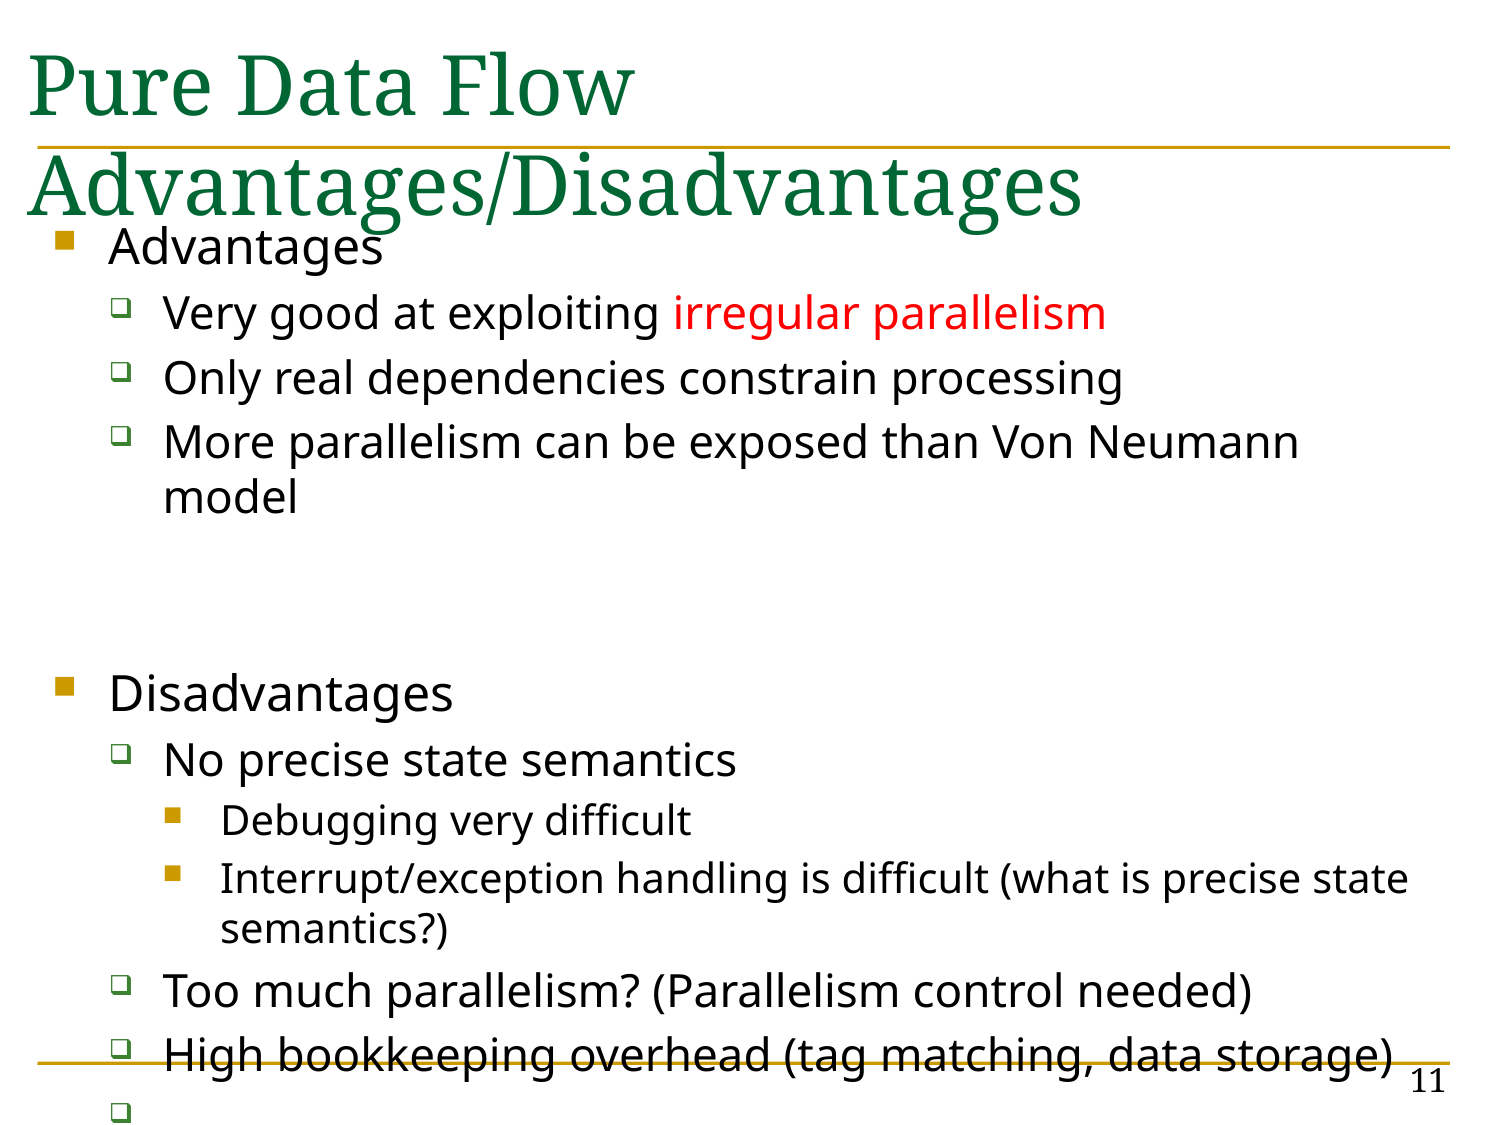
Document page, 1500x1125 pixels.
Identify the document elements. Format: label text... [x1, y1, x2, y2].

list Advantages Very good at exploiting irregular parallelism Only real dependencies constrain processing More parallelism can be exposed than Von Neumann model Disadvantages No precise state semantics Debugging very difficult Interrupt/exception handling is difficult (what is precise state semantics?) Too much parallelism? (Parallelism control needed) High bookkeeping overhead (tag matching, data storage) … [37, 137, 1450, 990]
slide_number 11 [1111, 1036, 1462, 1112]
title Pure Data Flow Advantages/Disadvantages [12, 24, 1475, 200]
